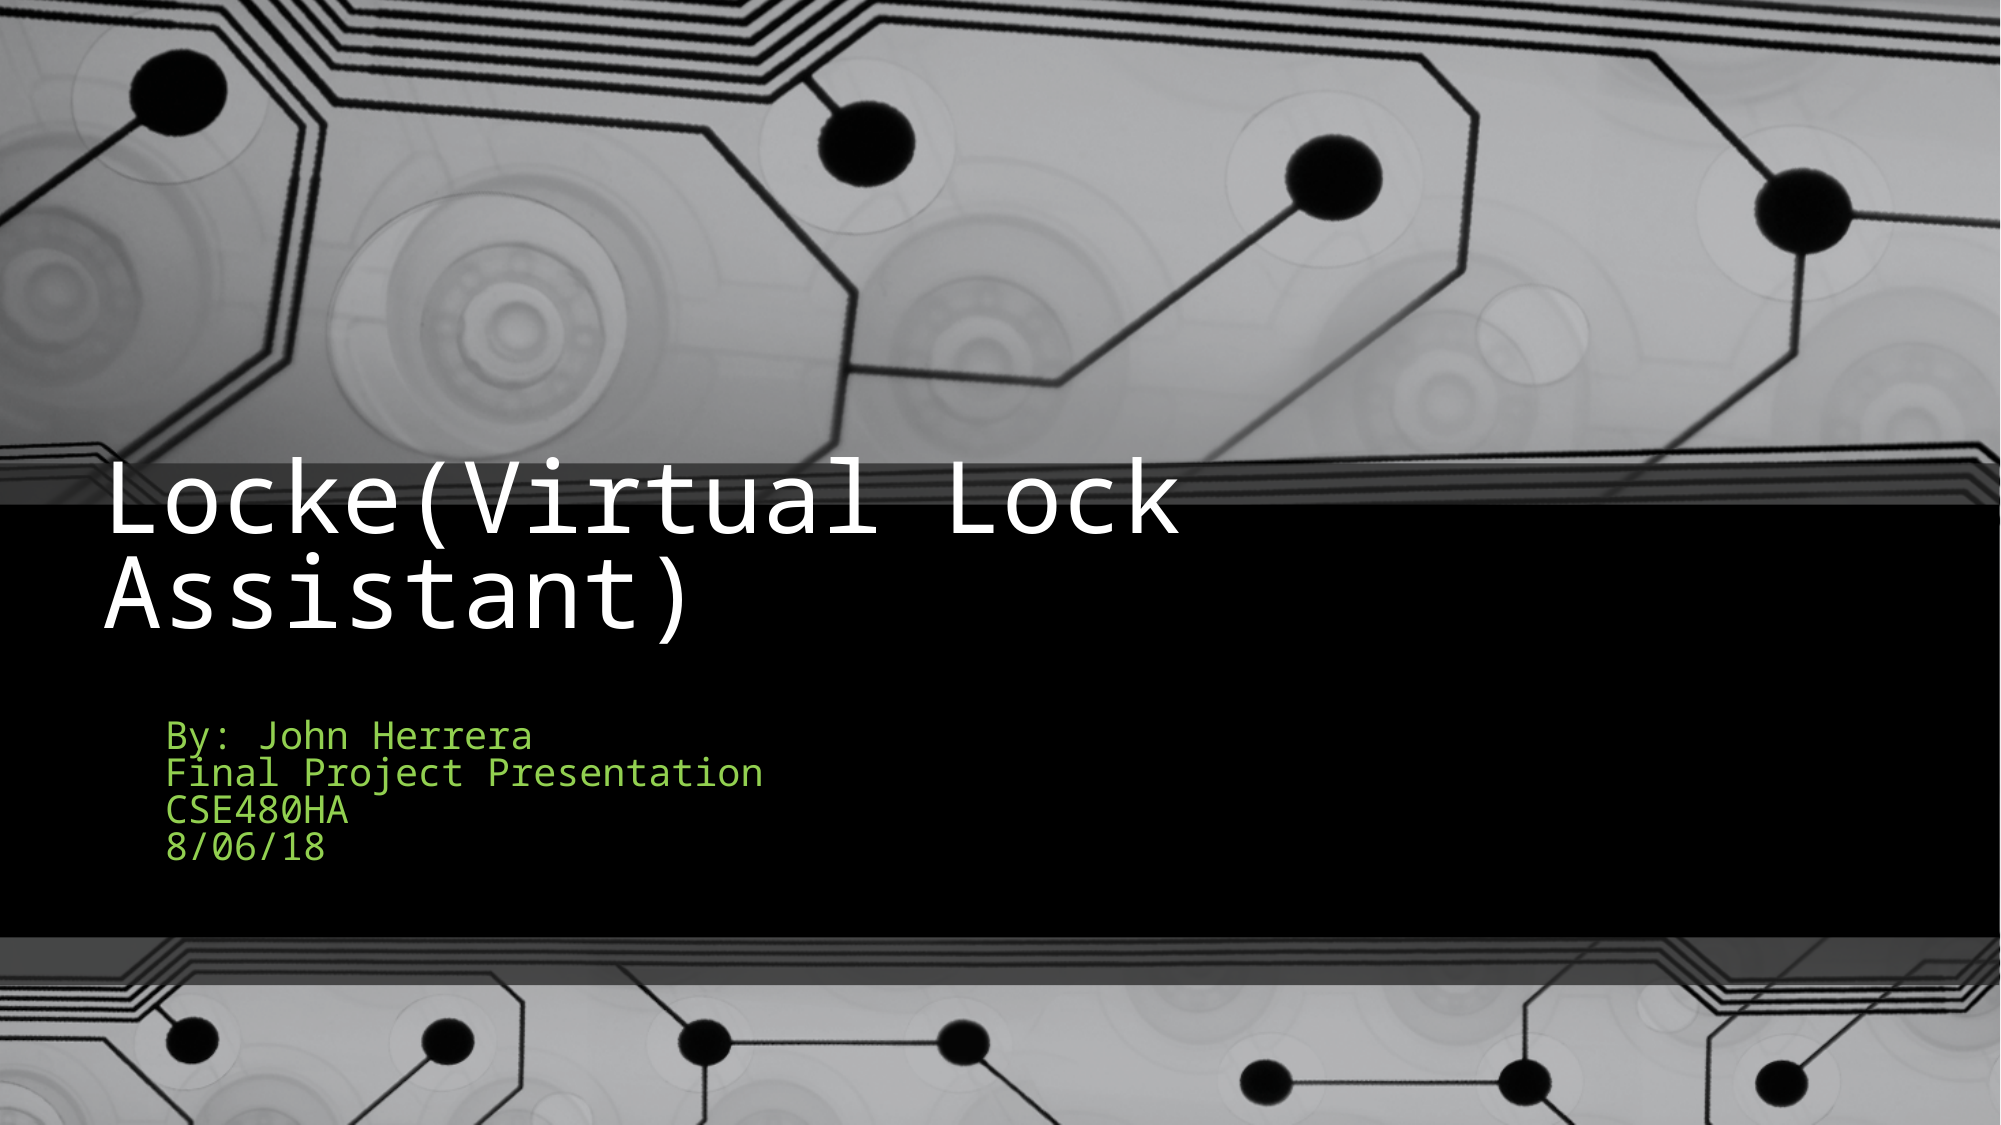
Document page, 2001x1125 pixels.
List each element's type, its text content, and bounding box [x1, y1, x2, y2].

title Locke(Virtual Lock Assistant) [87, 337, 1788, 656]
subtitle By: John Herrera Final Project Presentation CSE480HA 8/06/18 [150, 712, 1800, 888]
picture [0, 0, 2001, 1125]
